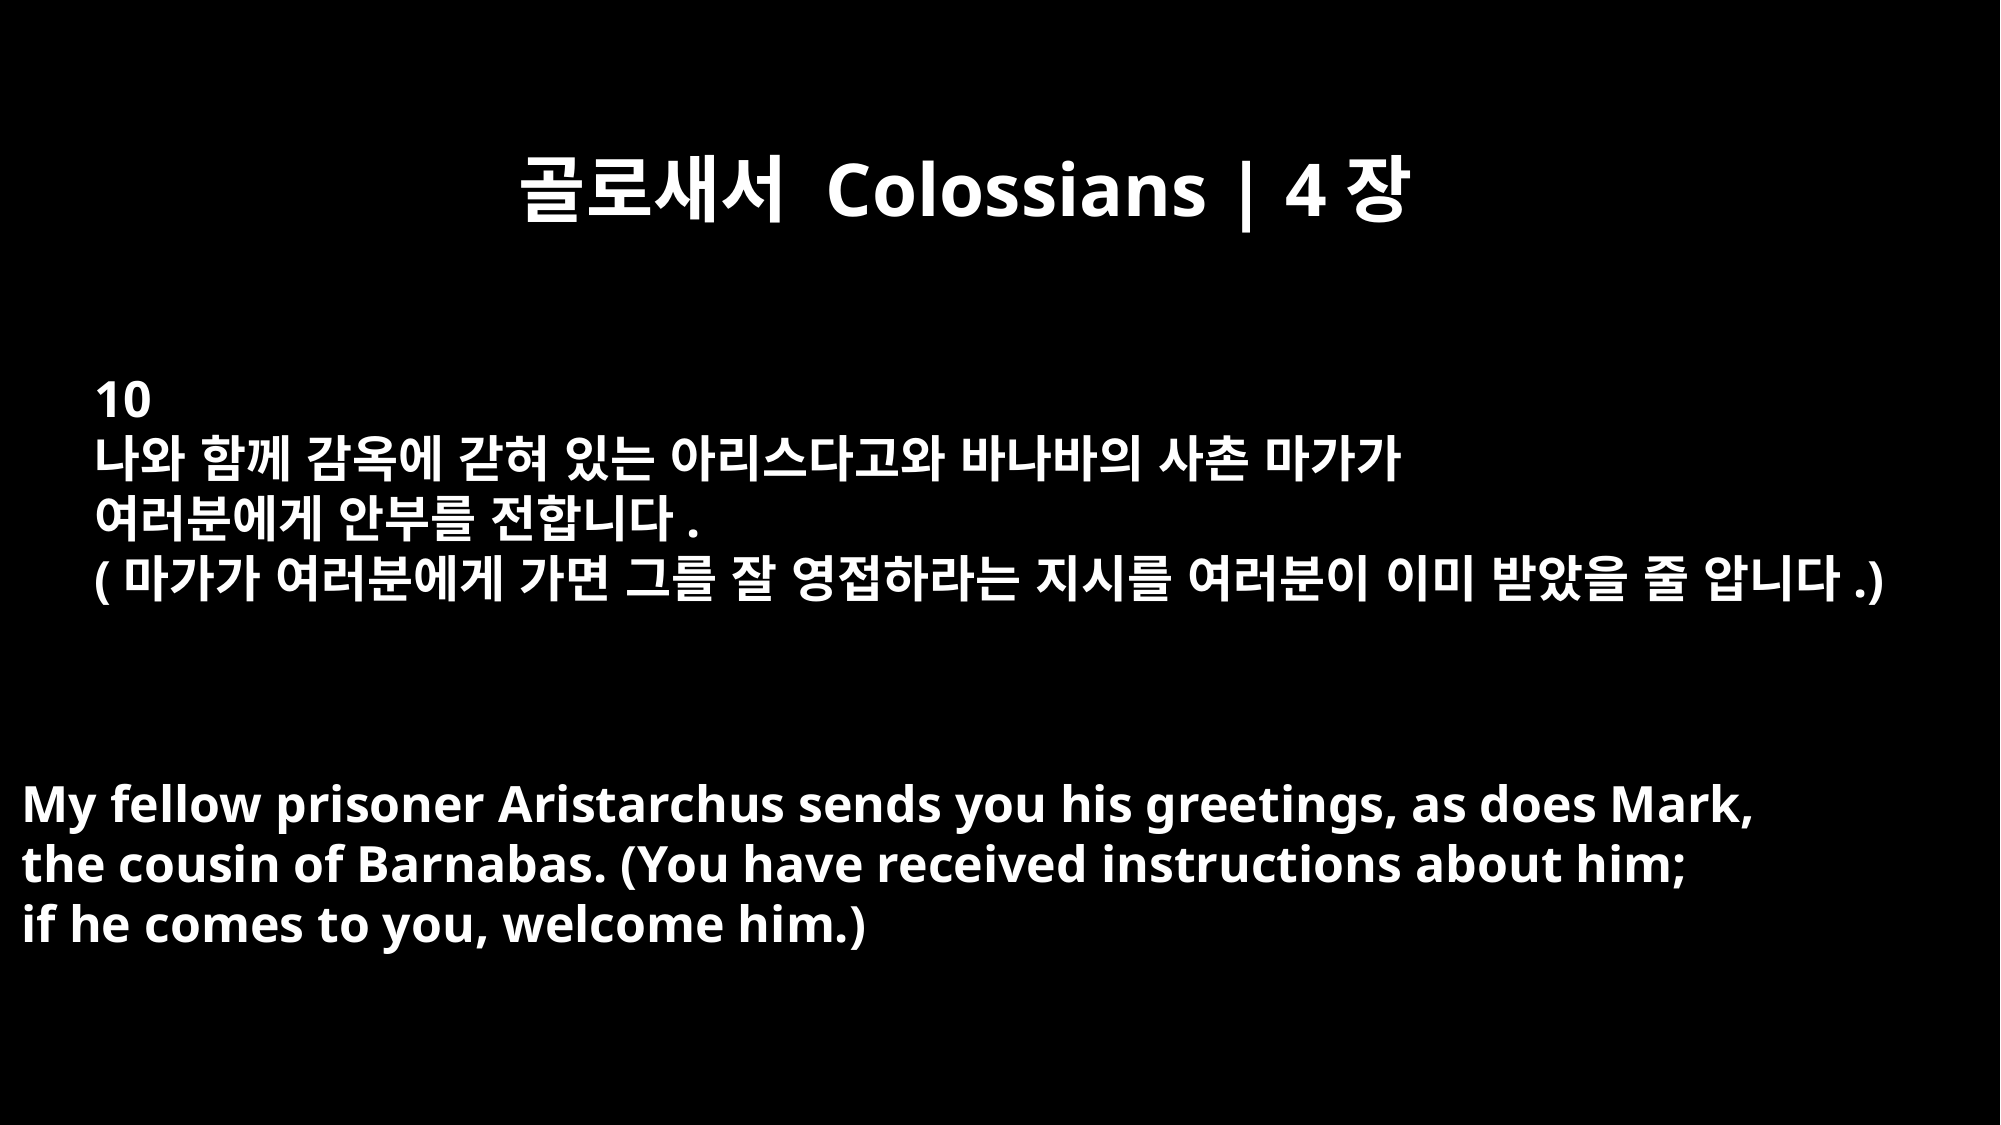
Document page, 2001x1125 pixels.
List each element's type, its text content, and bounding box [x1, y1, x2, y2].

text_box 골로새서 Colossians | 4장 [504, 136, 1428, 239]
text_box 10 나와 함께 감옥에 갇혀 있는 아리스다고와 바나바의 사촌 마가가 여러분에게 안부를 전합니다. (마가가 여러분에게 가면 그를 잘 영접하라는 지시를 여러분이 이미 받았을 줄 압니다.) [79, 359, 1900, 615]
text_box My fellow prisoner Aristarchus sends you his greetings, as does Mark, the cousin of Barnabas. (You have received instructions about him; if he comes to you, welcome him.) [6, 764, 1784, 960]
